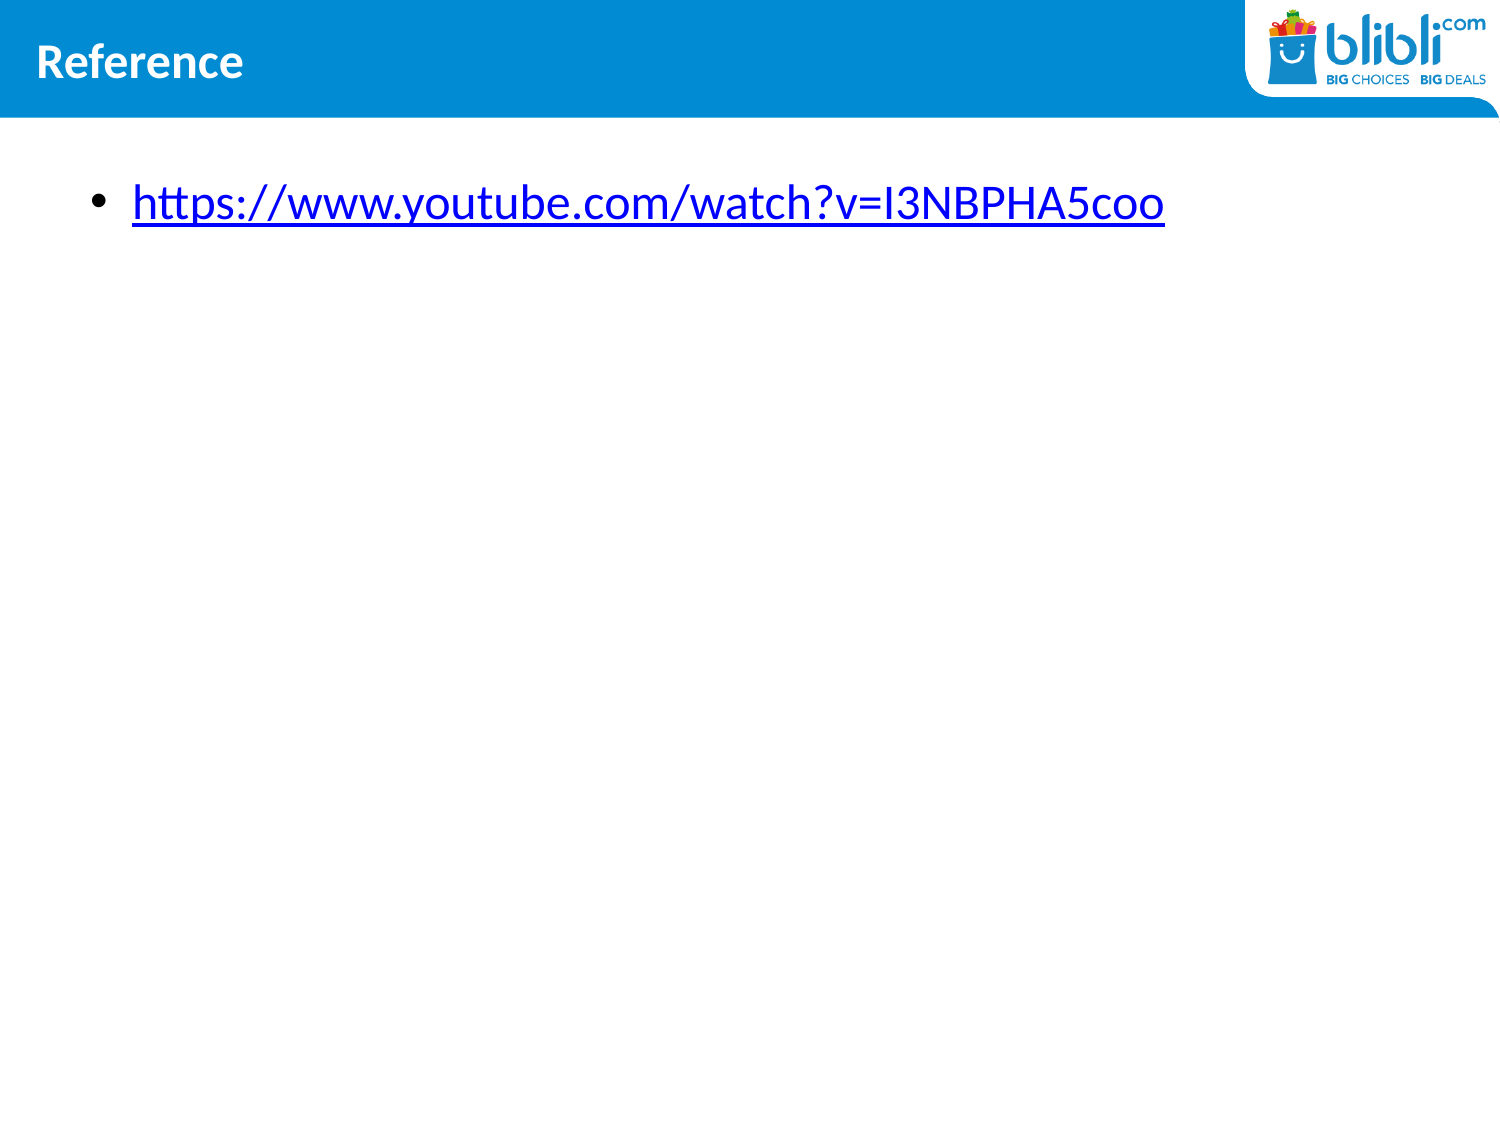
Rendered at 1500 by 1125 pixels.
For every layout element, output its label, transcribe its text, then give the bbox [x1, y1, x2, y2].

picture [1245, 0, 1500, 125]
list https://www.youtube.com/watch?v=I3NBPHA5coo [75, 162, 1425, 1005]
title Reference [21, 0, 1225, 118]
